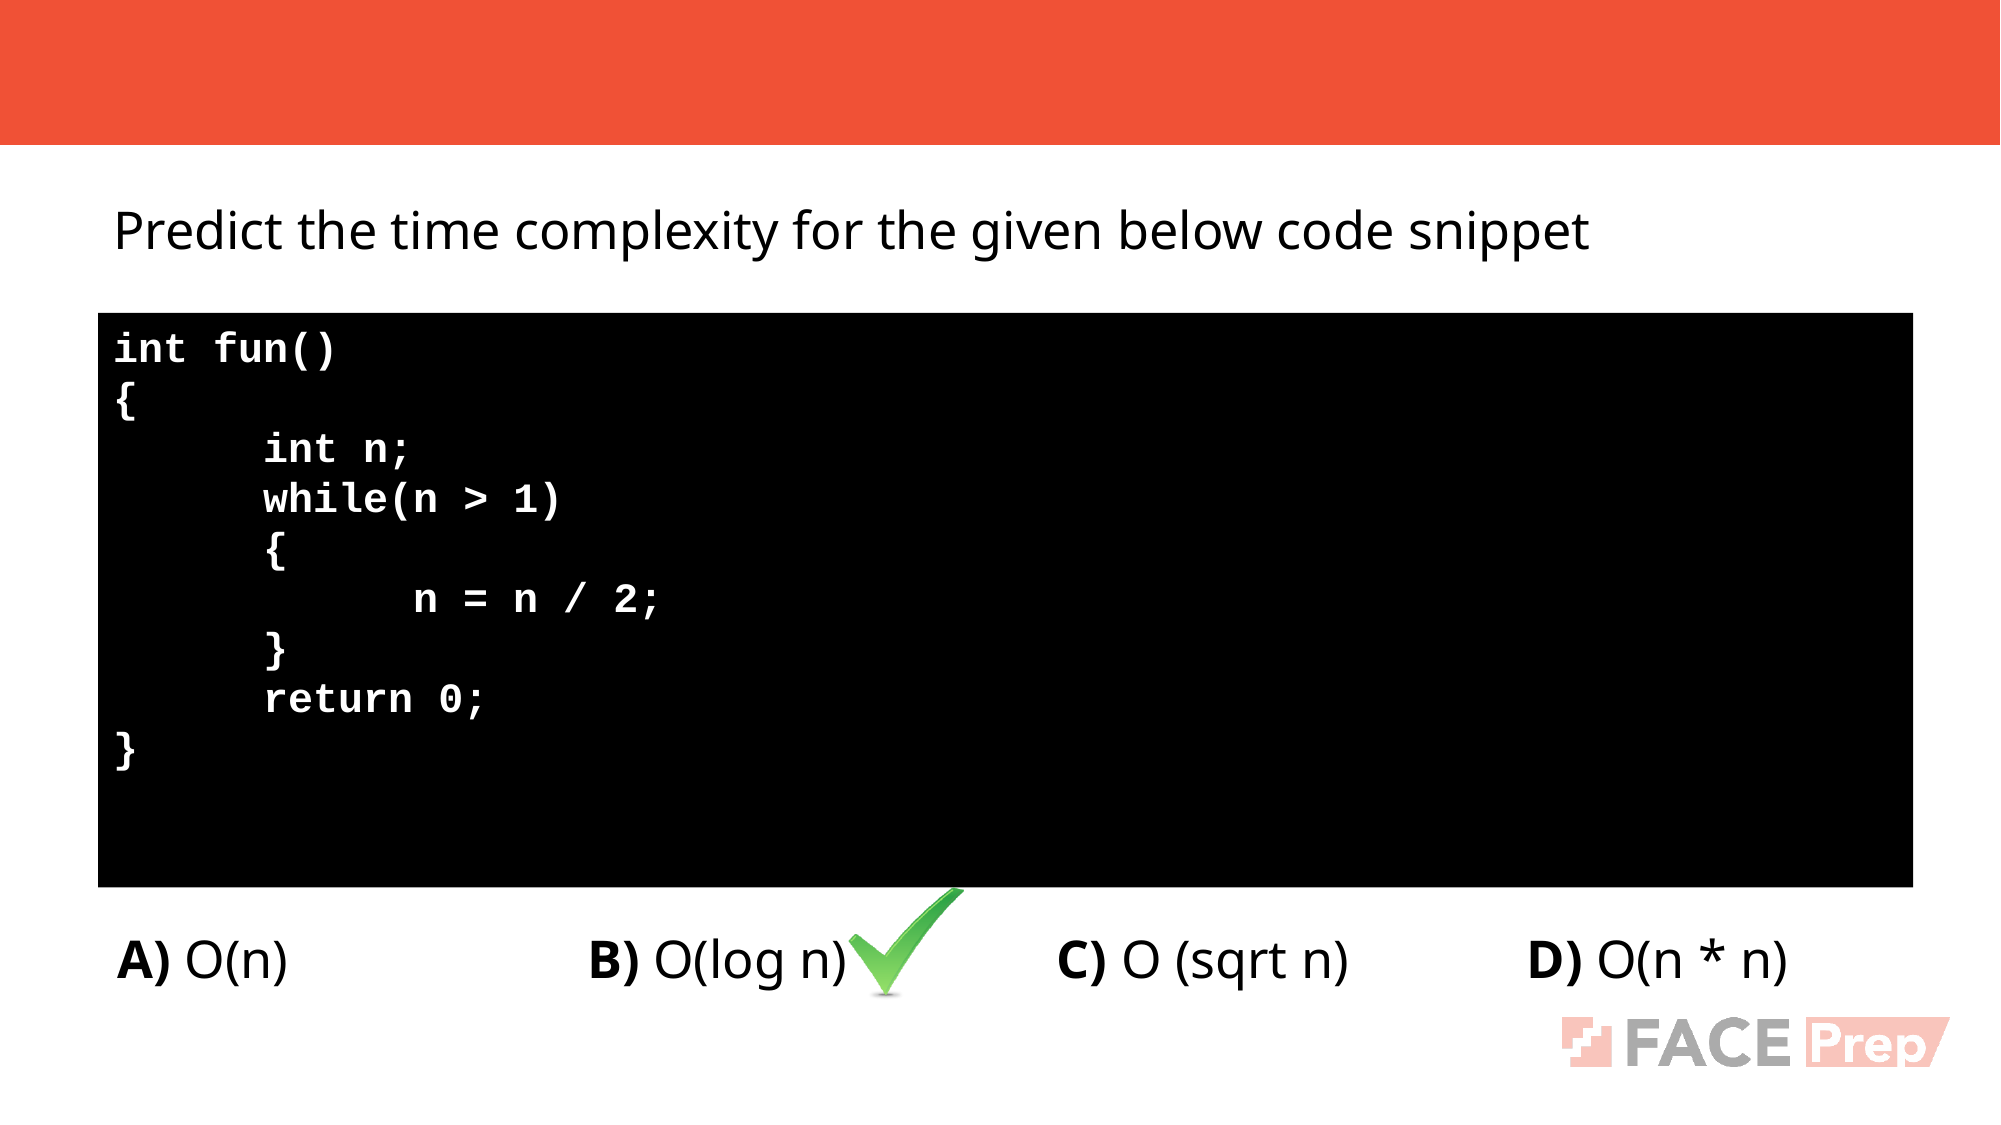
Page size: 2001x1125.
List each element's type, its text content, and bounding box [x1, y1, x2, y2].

text_box D) O(n * n) [1511, 887, 1894, 997]
text_box A) O(n) [102, 887, 485, 997]
text_box Predict the time complexity for the given below code snippet [98, 189, 1895, 268]
text_box int fun() { int n; while(n > 1) { n = n / 2; } return 0; } [98, 312, 1914, 888]
text_box C) O (sqrt n) [1041, 887, 1424, 997]
picture [1562, 1017, 1950, 1067]
picture [847, 887, 964, 1000]
text_box B) O(log n) [572, 887, 845, 997]
text_box [0, 0, 2000, 145]
